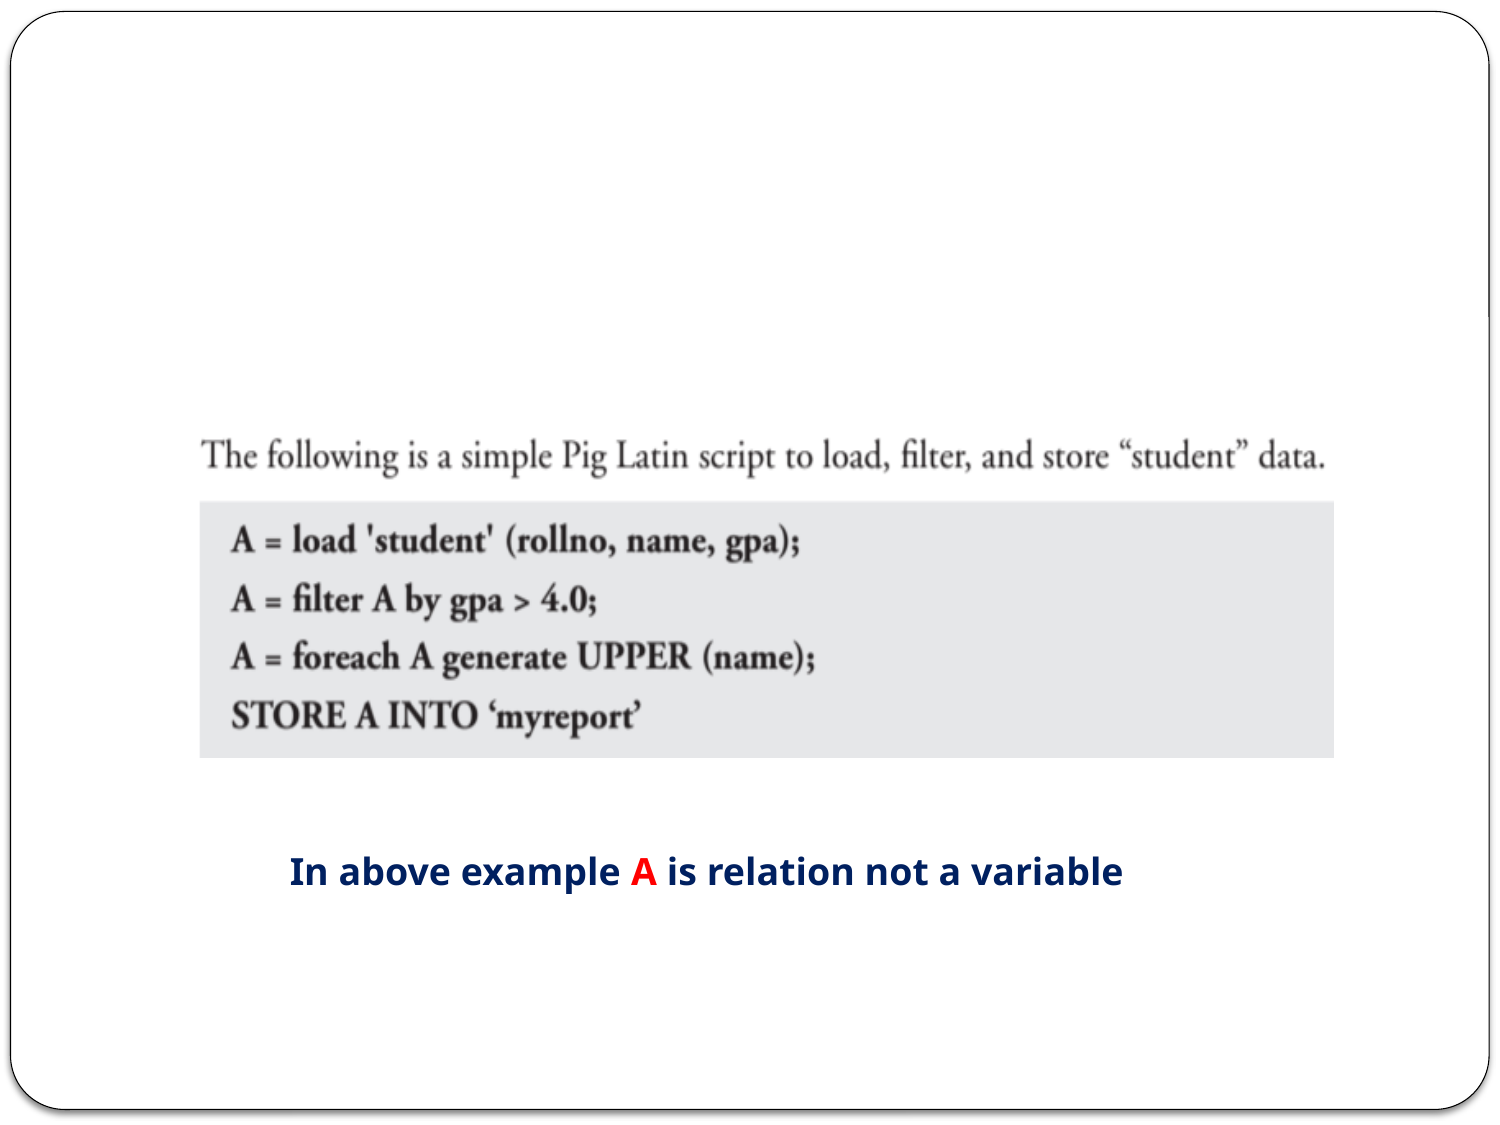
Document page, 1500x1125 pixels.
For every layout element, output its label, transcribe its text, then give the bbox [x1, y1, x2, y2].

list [187, 424, 1334, 759]
title In above example A is relation not a variable [125, 837, 1400, 908]
